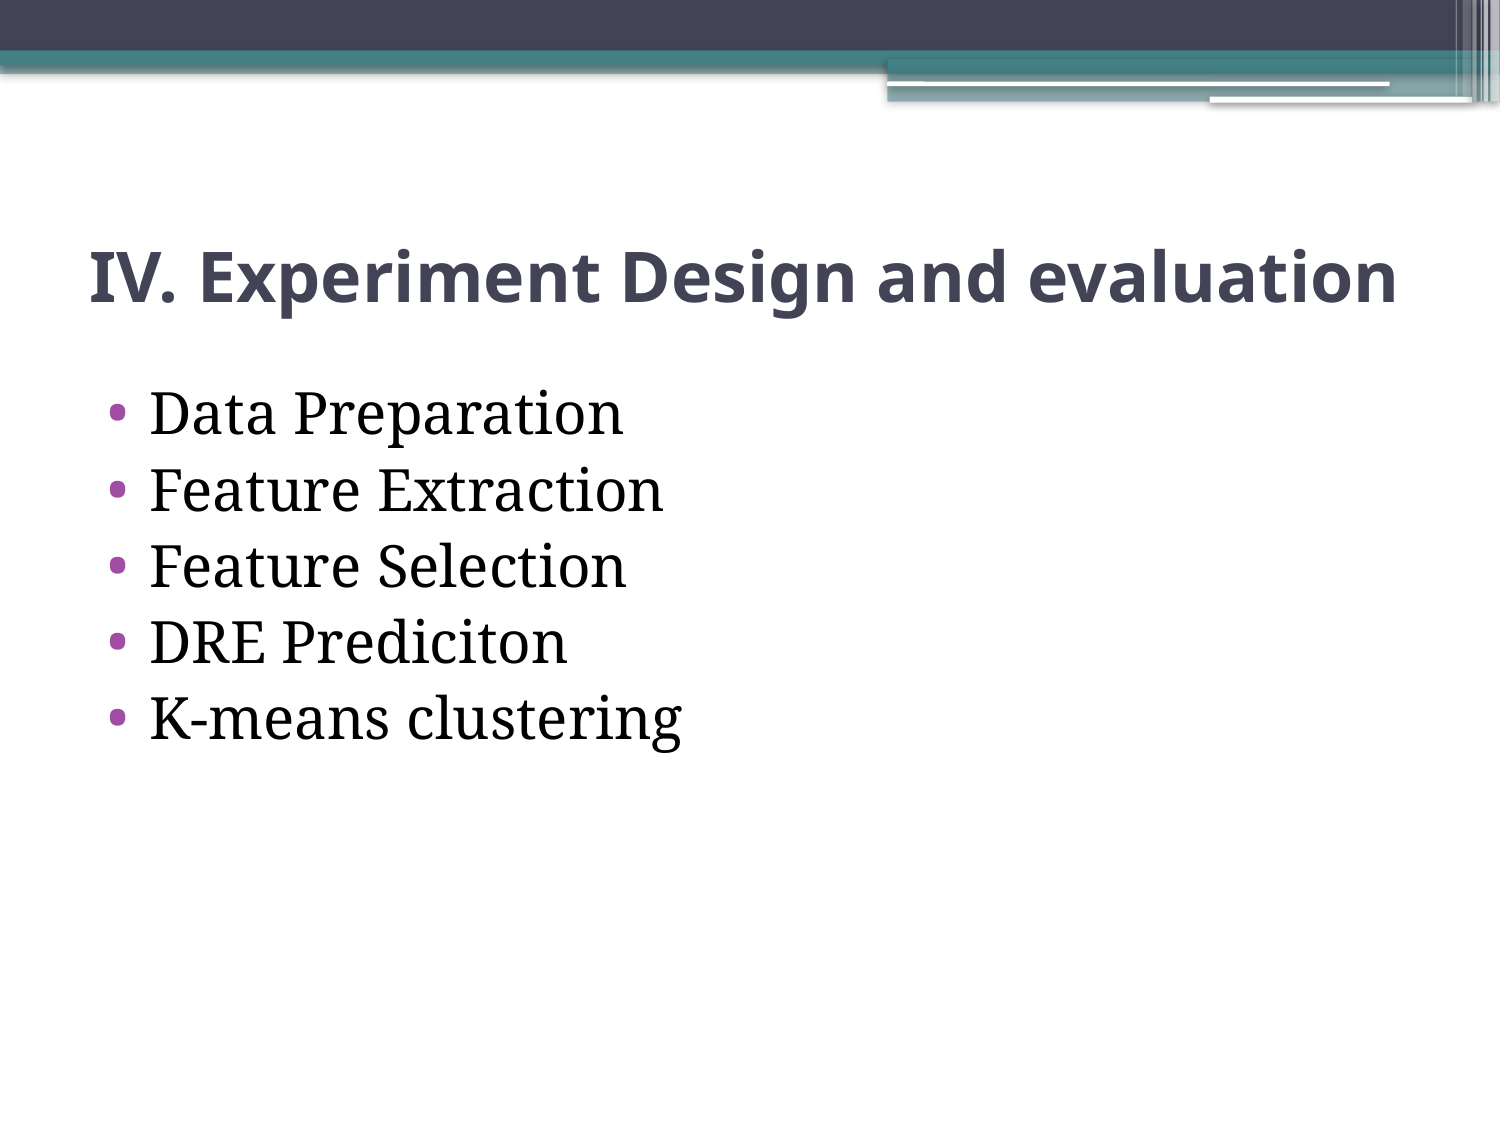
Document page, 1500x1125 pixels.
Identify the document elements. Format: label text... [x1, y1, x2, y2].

list Data Preparation Feature Extraction Feature Selection DRE Prediciton K-means clustering [75, 368, 1425, 1079]
title IV. Experiment Design and evaluation [75, 187, 1425, 363]
